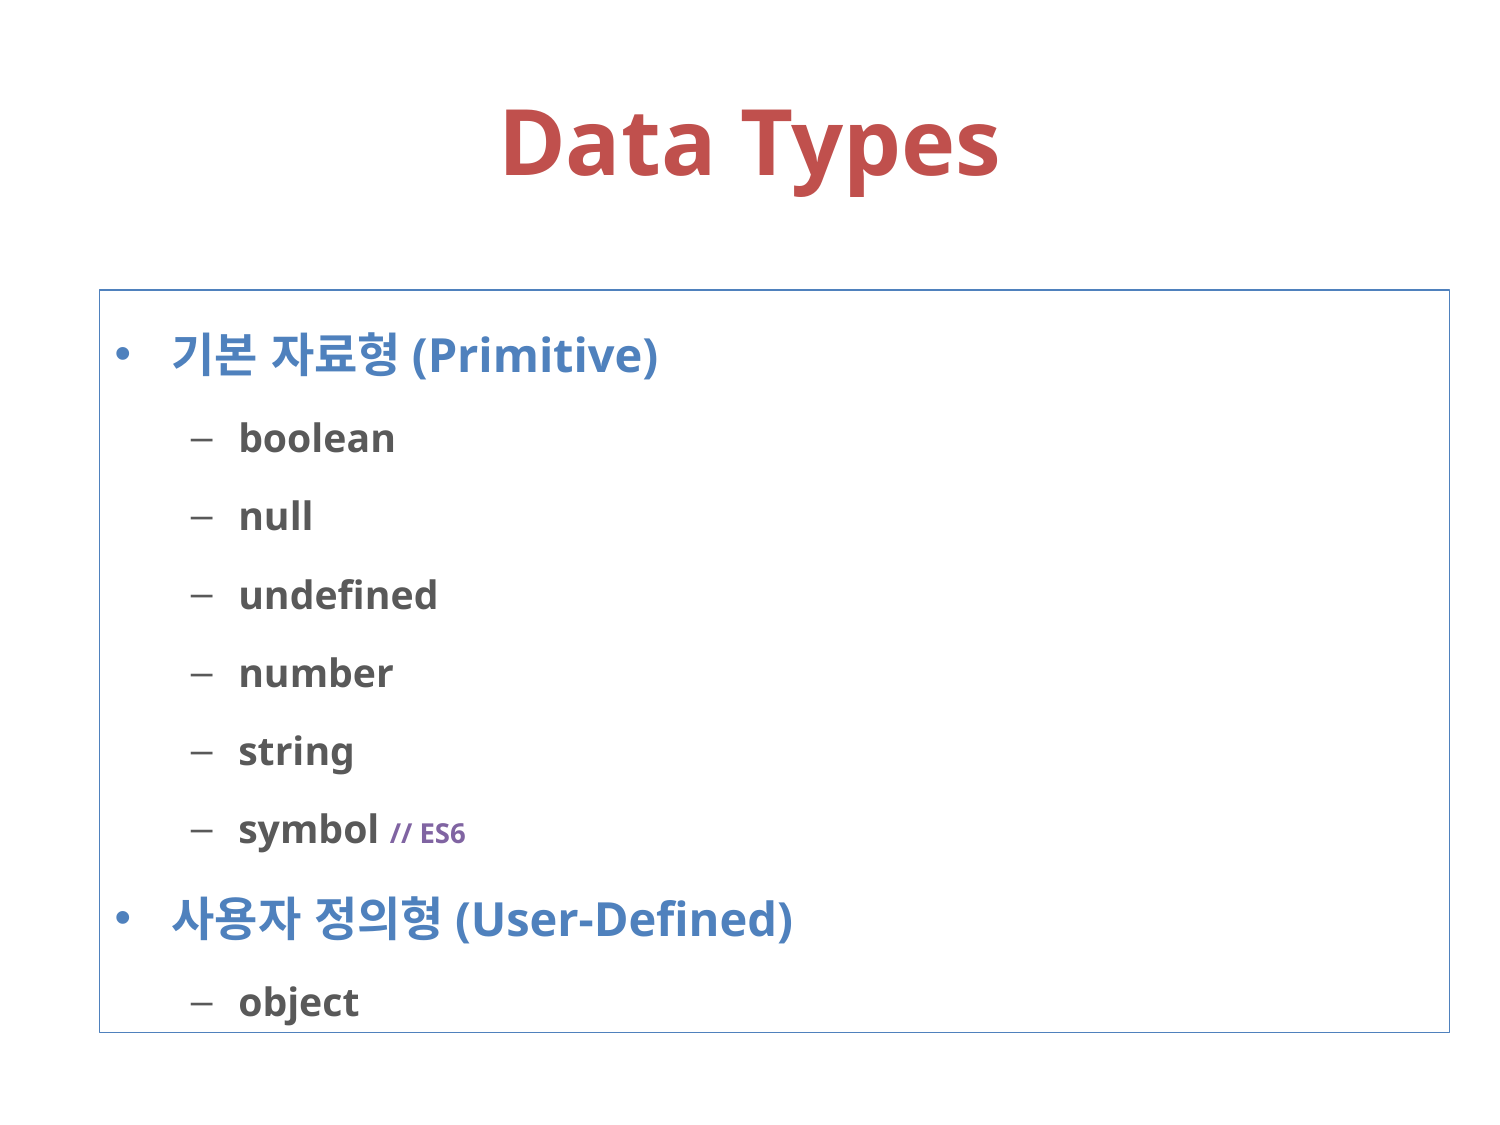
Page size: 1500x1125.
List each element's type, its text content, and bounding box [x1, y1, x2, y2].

list 기본 자료형(Primitive) boolean null undefined number string symbol // ES6 사용자 정의형(User-Defined) object [97, 288, 1452, 1034]
title Data Types [75, 45, 1425, 233]
